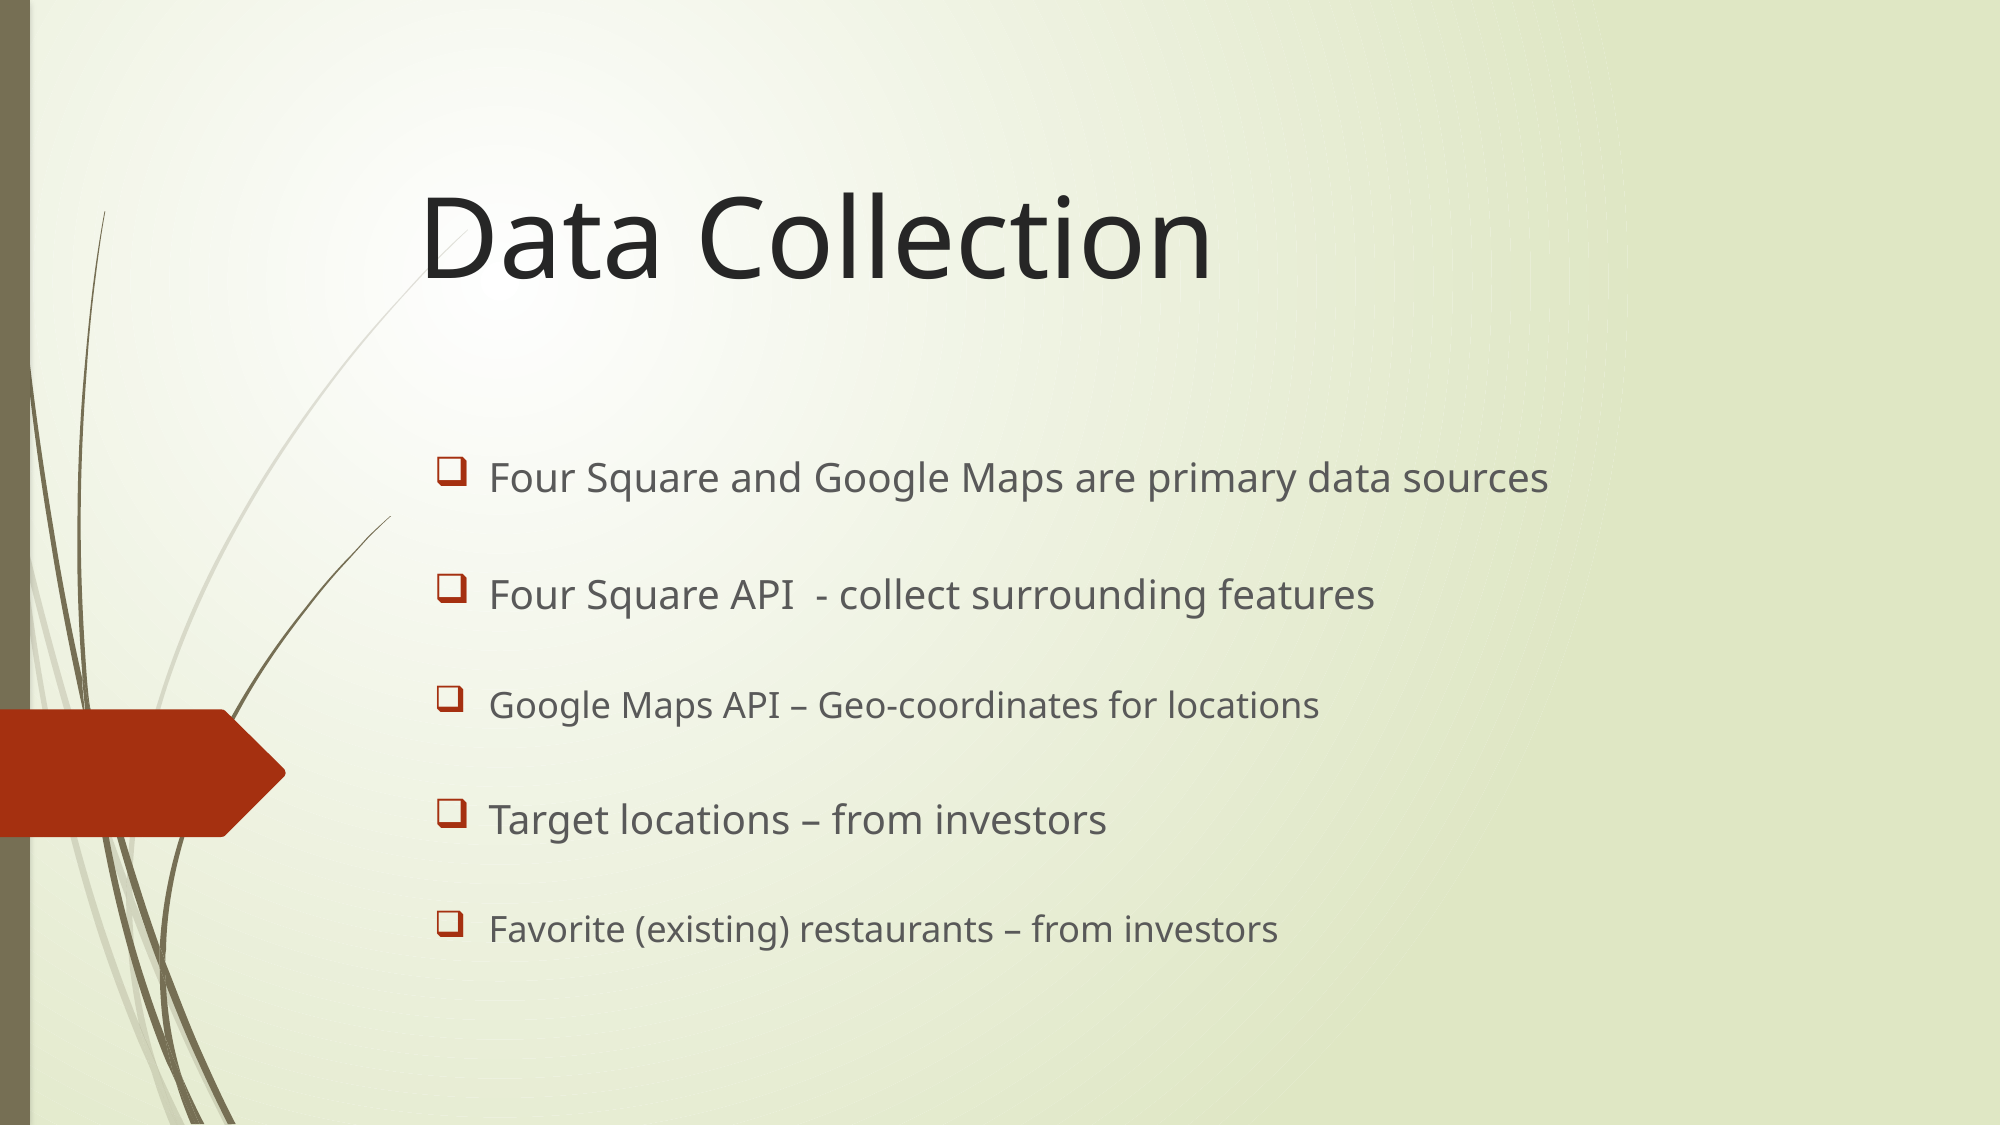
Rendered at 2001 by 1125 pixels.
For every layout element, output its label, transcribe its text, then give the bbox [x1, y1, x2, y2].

subtitle Four Square and Google Maps are primary data sources Four Square API - collect surrounding features Google Maps API – Geo-coordinates for locations Target locations – from investors Favorite (existing) restaurants – from investors [419, 396, 1676, 960]
title Data Collection [402, 123, 1865, 309]
